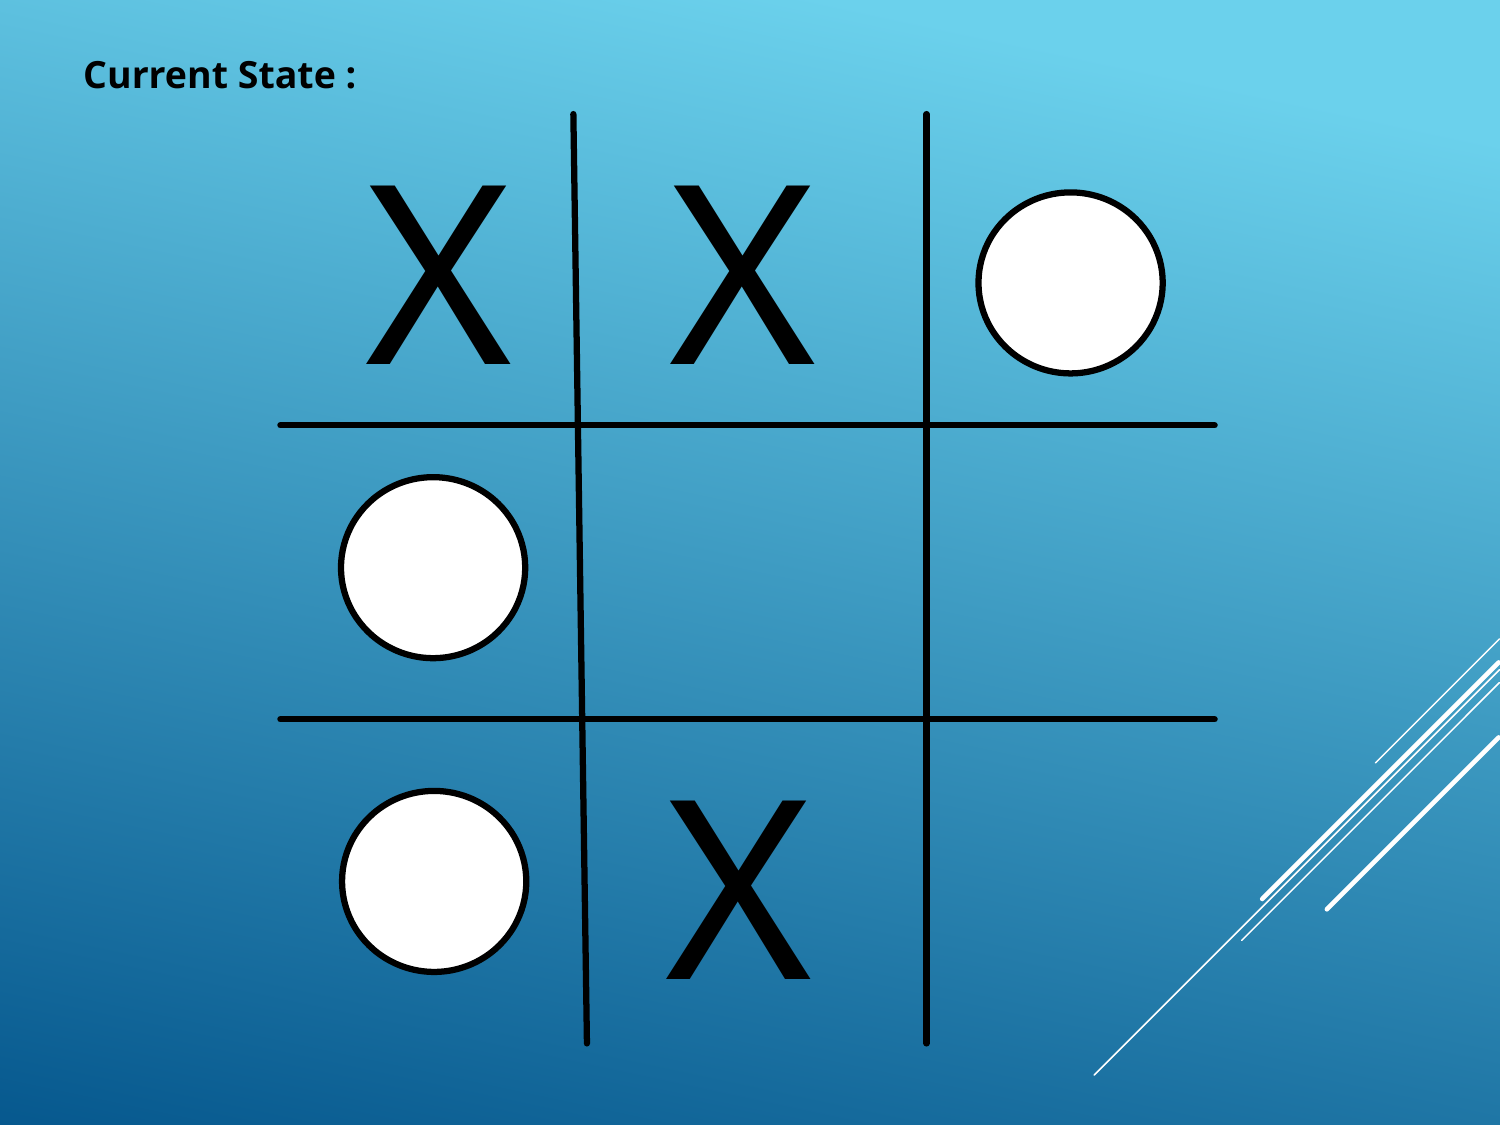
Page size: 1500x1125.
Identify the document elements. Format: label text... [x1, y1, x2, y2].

text_box X [350, 107, 581, 422]
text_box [573, 113, 588, 424]
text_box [573, 720, 588, 1044]
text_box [573, 426, 588, 718]
text_box [977, 191, 1164, 375]
text_box Current State : [68, 43, 553, 104]
text_box [341, 789, 528, 973]
text_box [339, 476, 527, 660]
text_box X [655, 107, 885, 422]
text_box X [650, 722, 880, 1038]
